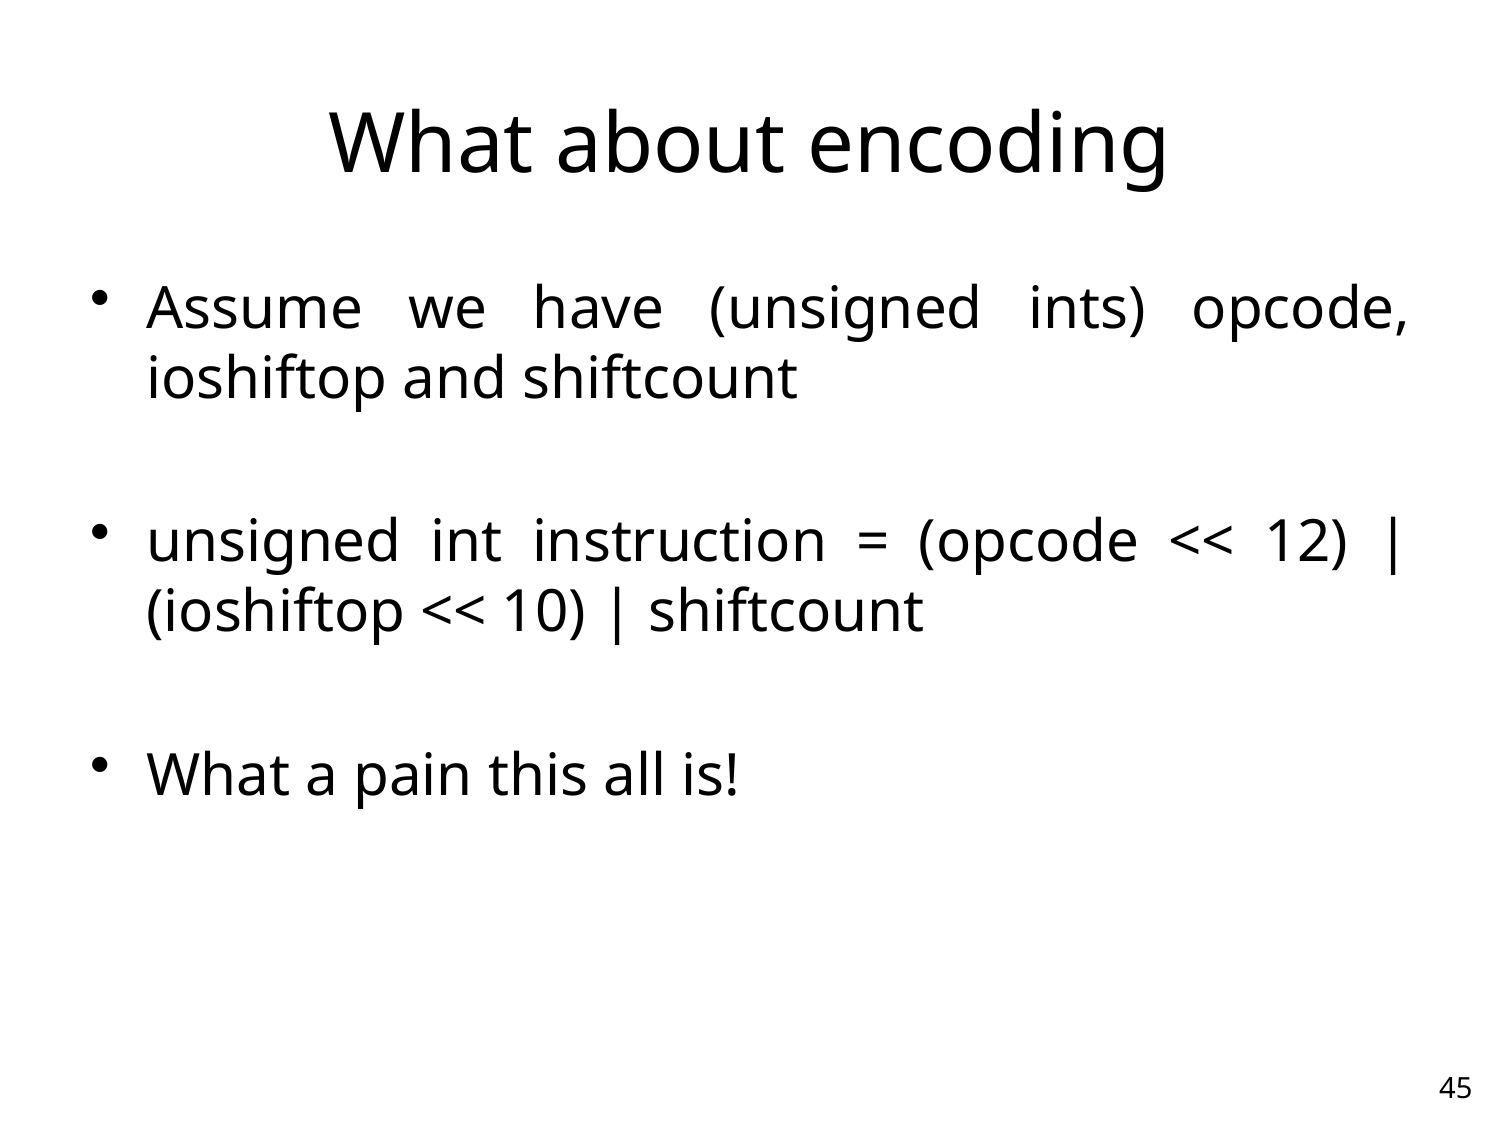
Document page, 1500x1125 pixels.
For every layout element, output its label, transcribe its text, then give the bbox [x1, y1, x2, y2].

title What about encoding [74, 44, 1426, 233]
list Assume we have (unsigned ints) opcode, ioshiftop and shiftcount unsigned int instruction = (opcode << 12) | (ioshiftop << 10) | shiftcount What a pain this all is! [74, 262, 1426, 1076]
